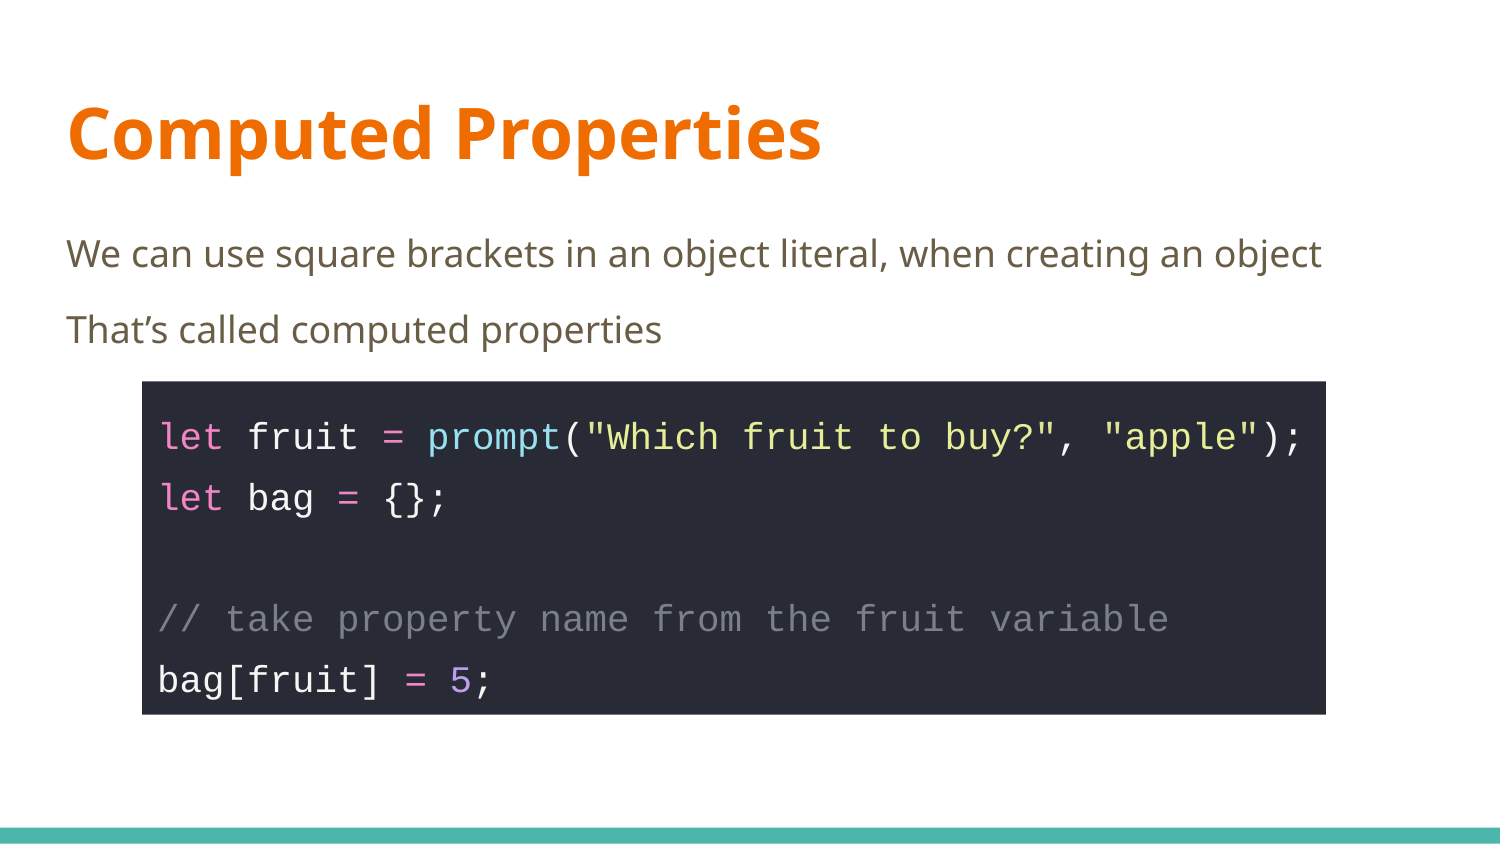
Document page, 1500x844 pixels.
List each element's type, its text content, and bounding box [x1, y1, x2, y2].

list We can use square brackets in an object literal, when creating an object That’s called computed properties [51, 207, 1449, 750]
text_box let fruit = prompt("Which fruit to buy?", "apple"); let bag = {}; // take property name from the fruit variable bag[fruit] = 5; [142, 381, 1326, 715]
title Computed Properties [51, 72, 1449, 189]
